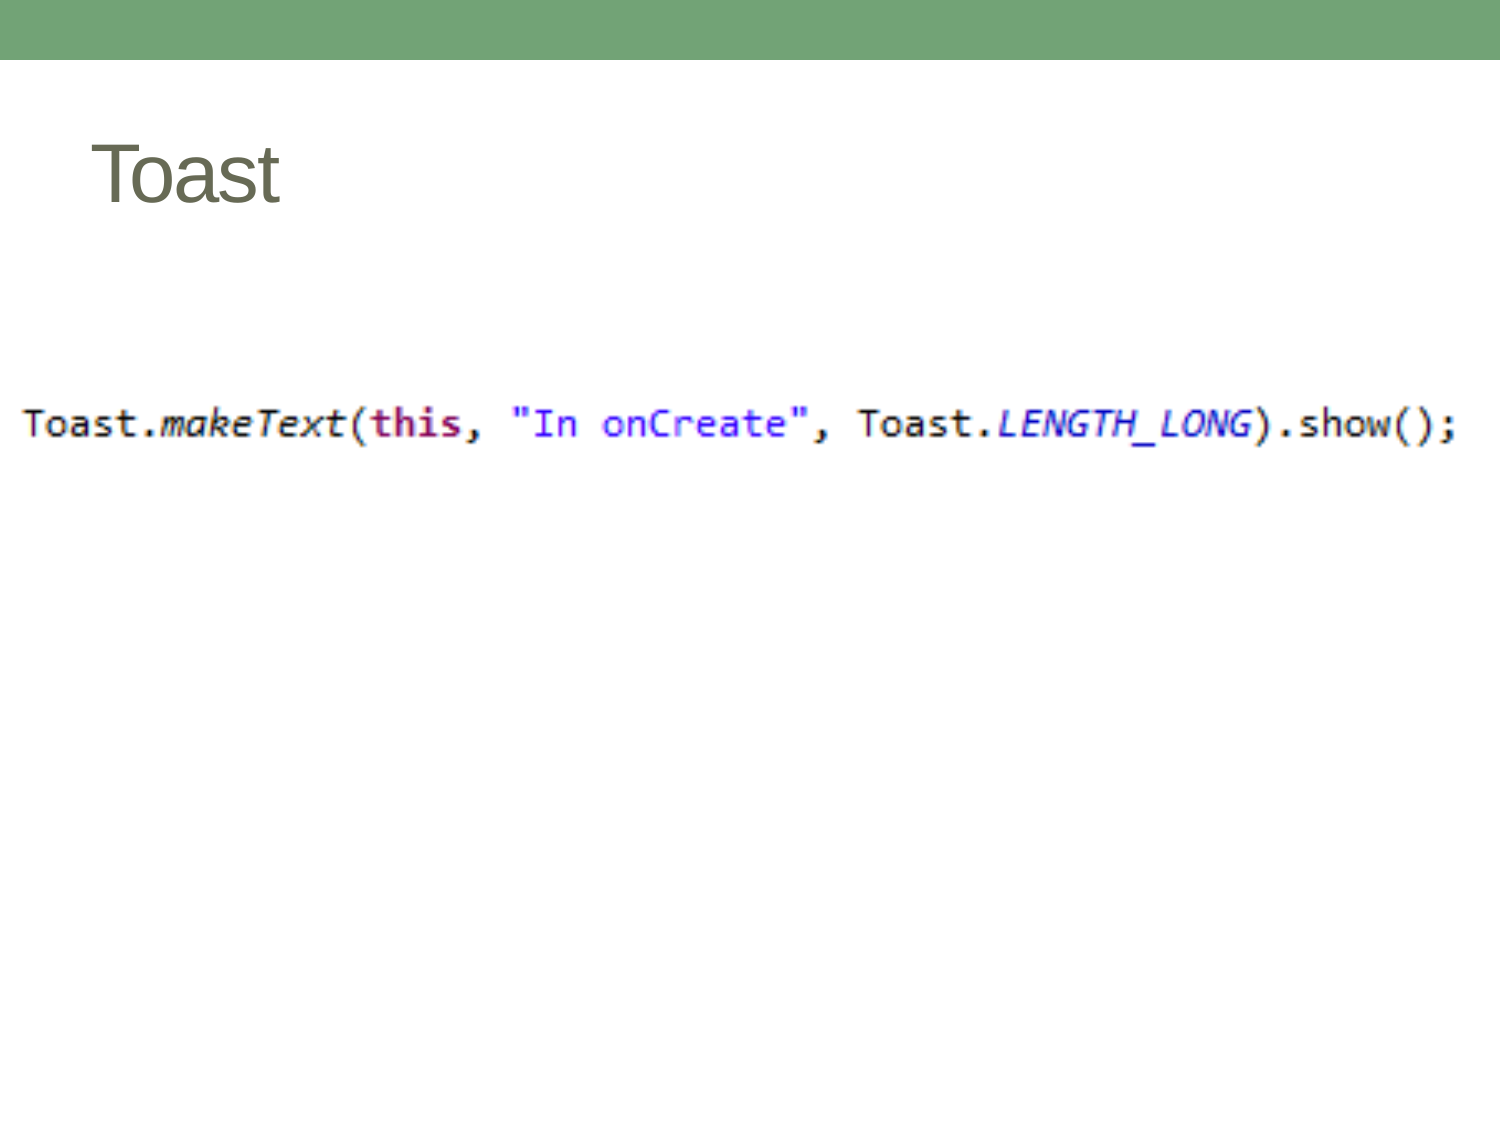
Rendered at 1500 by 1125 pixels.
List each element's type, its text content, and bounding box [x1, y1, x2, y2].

title Toast [75, 87, 1425, 250]
picture [0, 361, 1500, 501]
